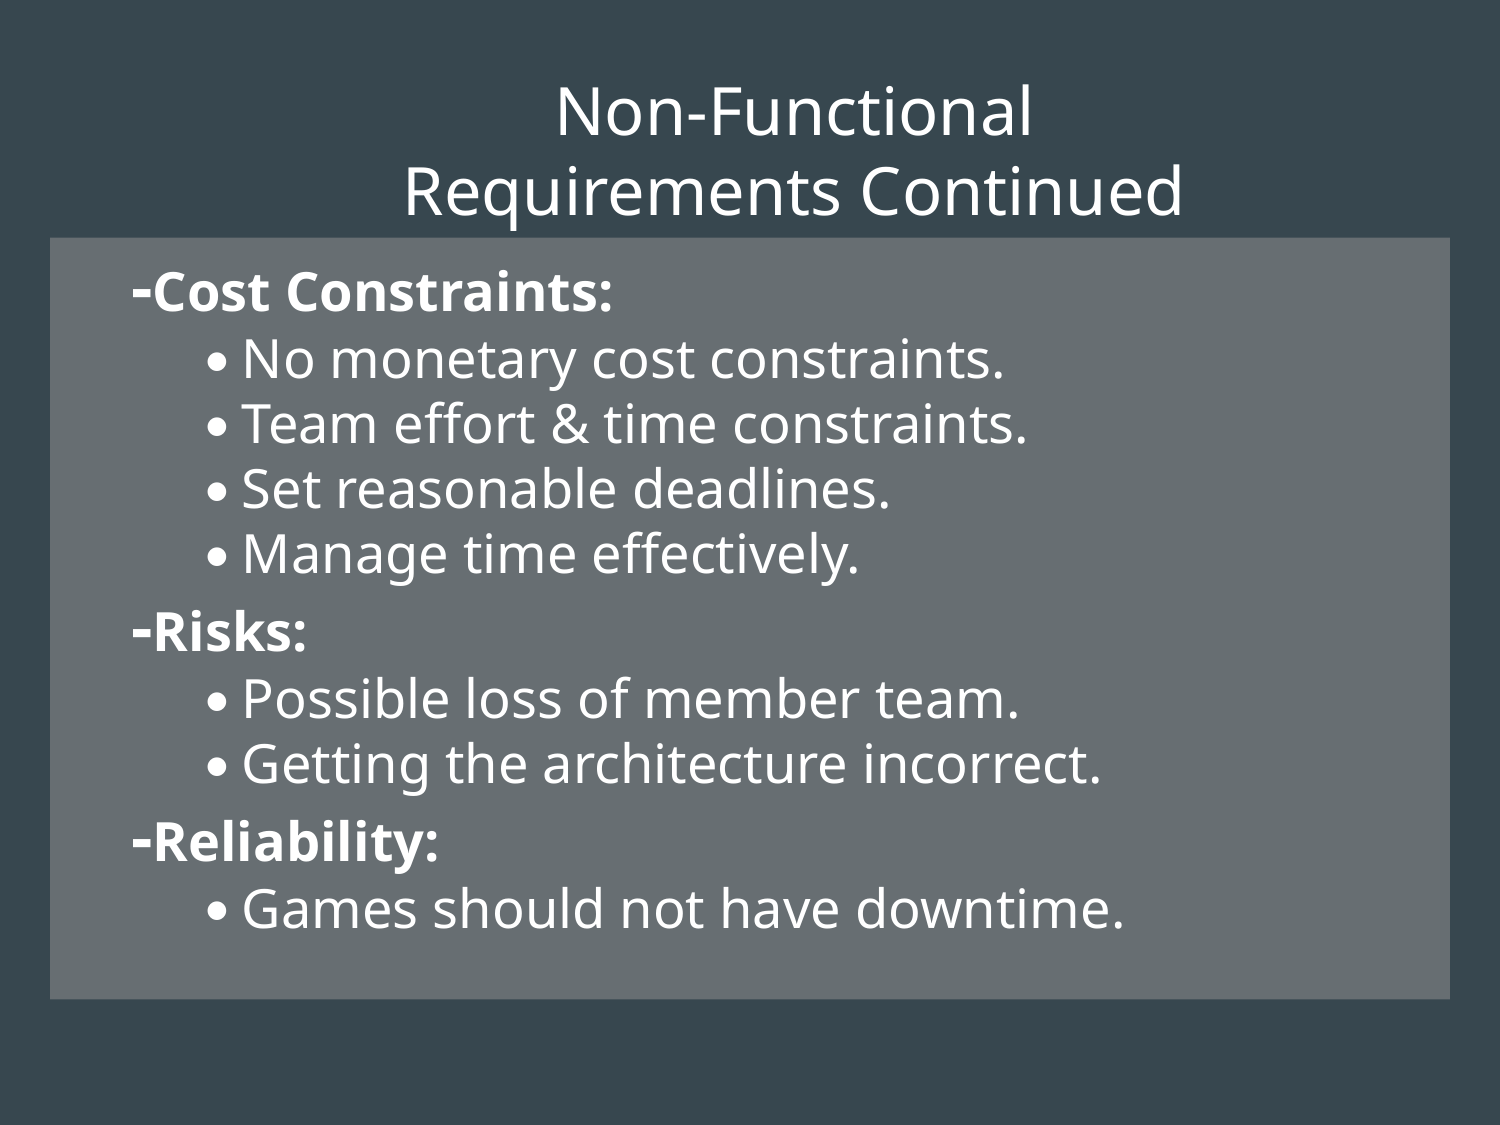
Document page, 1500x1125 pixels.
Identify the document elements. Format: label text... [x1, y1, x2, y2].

text_box Non-Functional Requirements Continued [214, 61, 1375, 237]
text_box -Cost Constraints: No monetary cost constraints. Team effort & time constraints. Set reasonable deadlines. Manage time effectively. -Risks: Possible loss of member team. Getting the architecture incorrect. -Reliability: Games should not have downtime. [50, 237, 1450, 1000]
